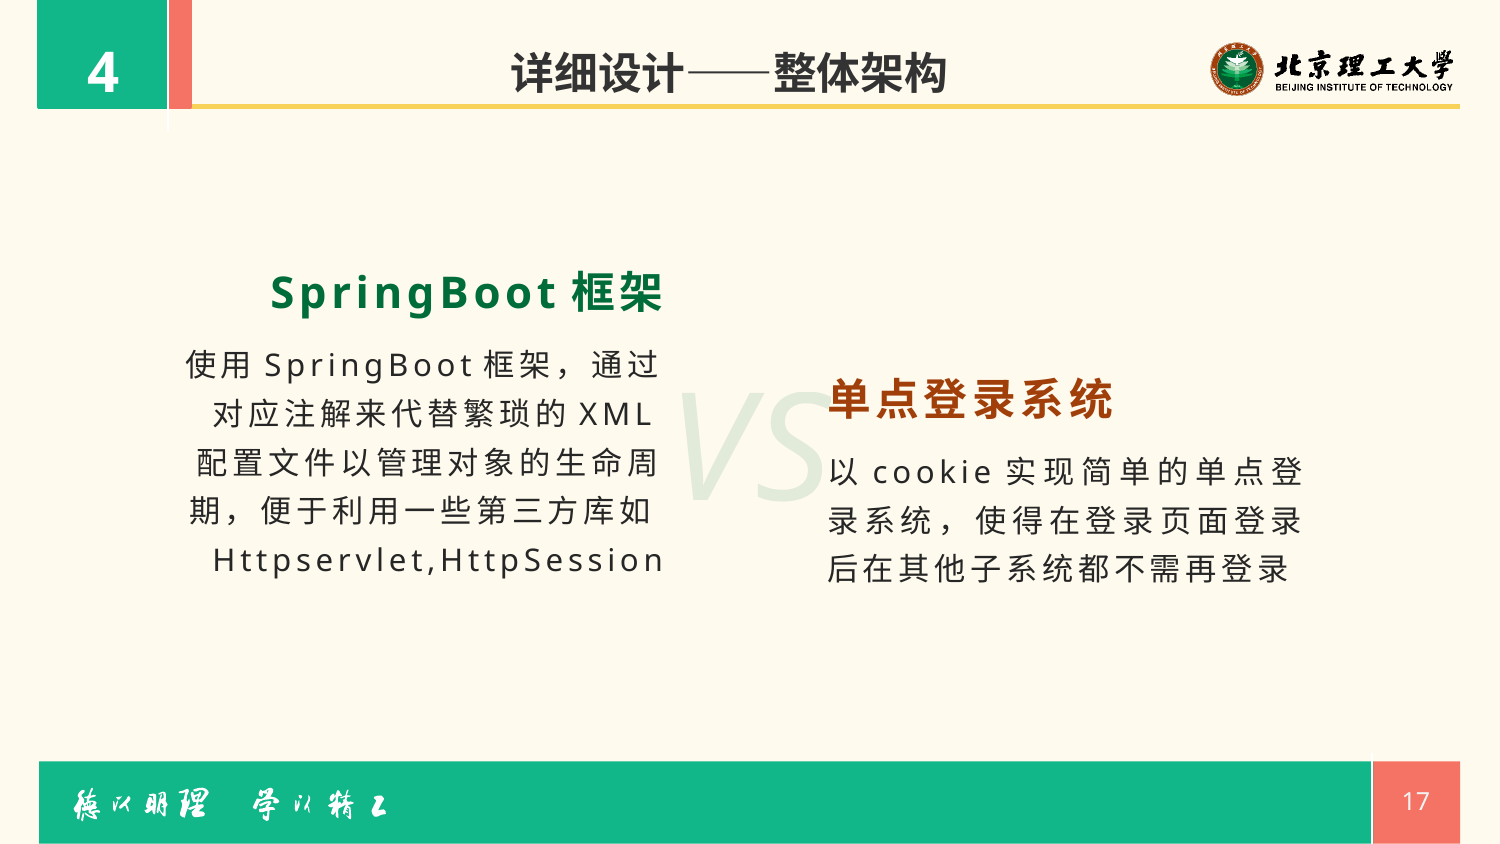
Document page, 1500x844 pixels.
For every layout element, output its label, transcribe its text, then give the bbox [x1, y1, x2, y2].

text_box VS [612, 314, 888, 531]
text_box 以cookie实现简单的单点登录系统，使得在登录页面登录后在其他子系统都不需再登录 [827, 440, 1308, 587]
text_box [80, 197, 790, 597]
text_box 4 [43, 28, 164, 112]
text_box SpringBoot框架 [183, 249, 664, 318]
title 详细设计——整体架构 [197, 37, 1262, 106]
picture [1262, 42, 1453, 96]
text_box 单点登录系统 [827, 355, 1154, 425]
text_box [714, 289, 1423, 688]
text_box 使用SpringBoot框架，通过对应注解来代替繁琐的XML配置文件以管理对象的生命周期，便于利用一些第三方库如Httpservlet,HttpSession [183, 334, 664, 578]
